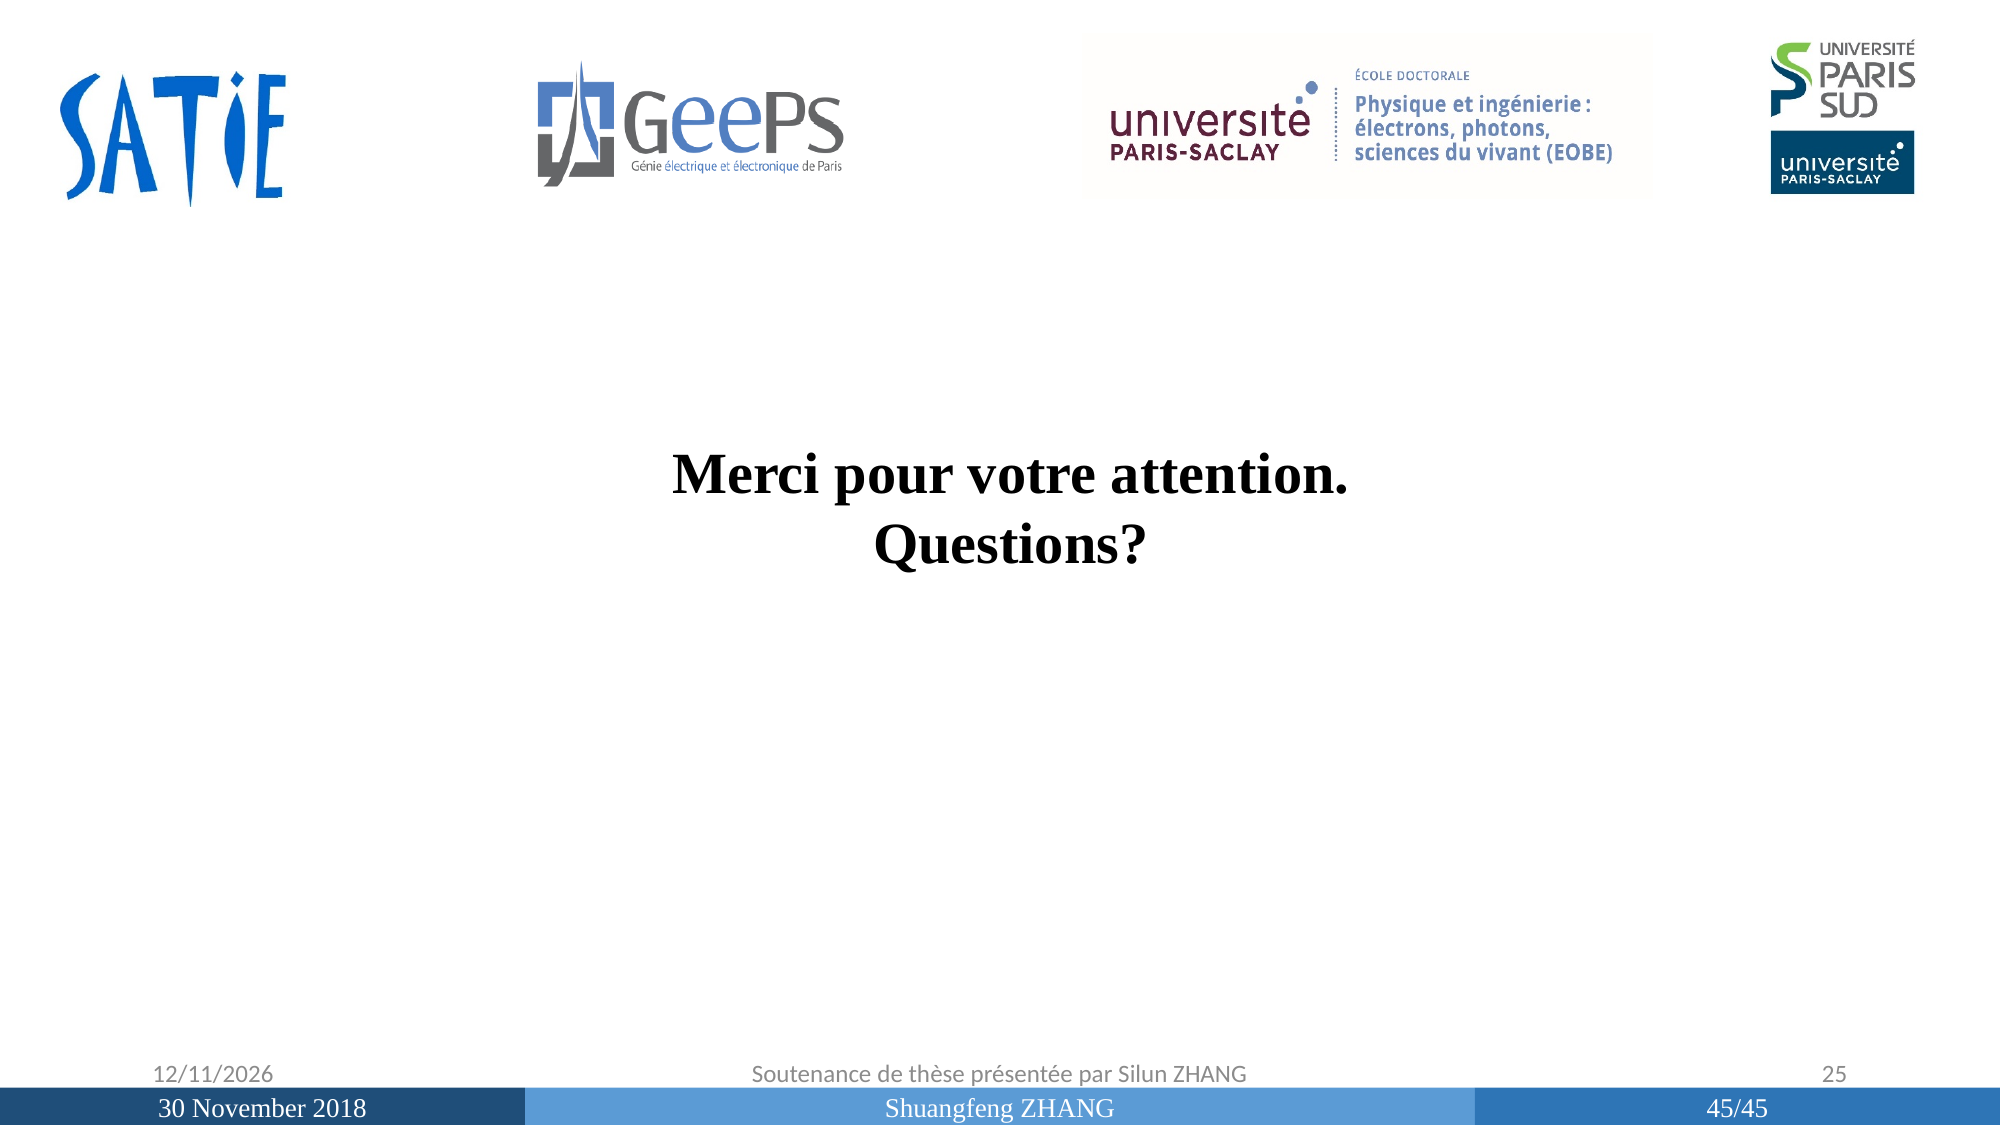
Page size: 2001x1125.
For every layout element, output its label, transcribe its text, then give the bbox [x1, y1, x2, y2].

text_box Shuangfeng ZHANG [524, 1086, 1474, 1125]
slide_number 25 [1412, 1042, 1863, 1103]
picture [1082, 33, 1653, 199]
picture [528, 48, 852, 199]
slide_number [137, 1042, 588, 1103]
text_box 45/45 [1474, 1086, 2000, 1125]
text_box 30 November 2018 [0, 1086, 524, 1125]
footer Soutenance de thèse présentée par Silun ZHANG [662, 1042, 1338, 1103]
picture [60, 71, 292, 207]
picture [1758, 26, 1927, 207]
text_box Merci pour votre attention. Questions? [581, 394, 1441, 686]
